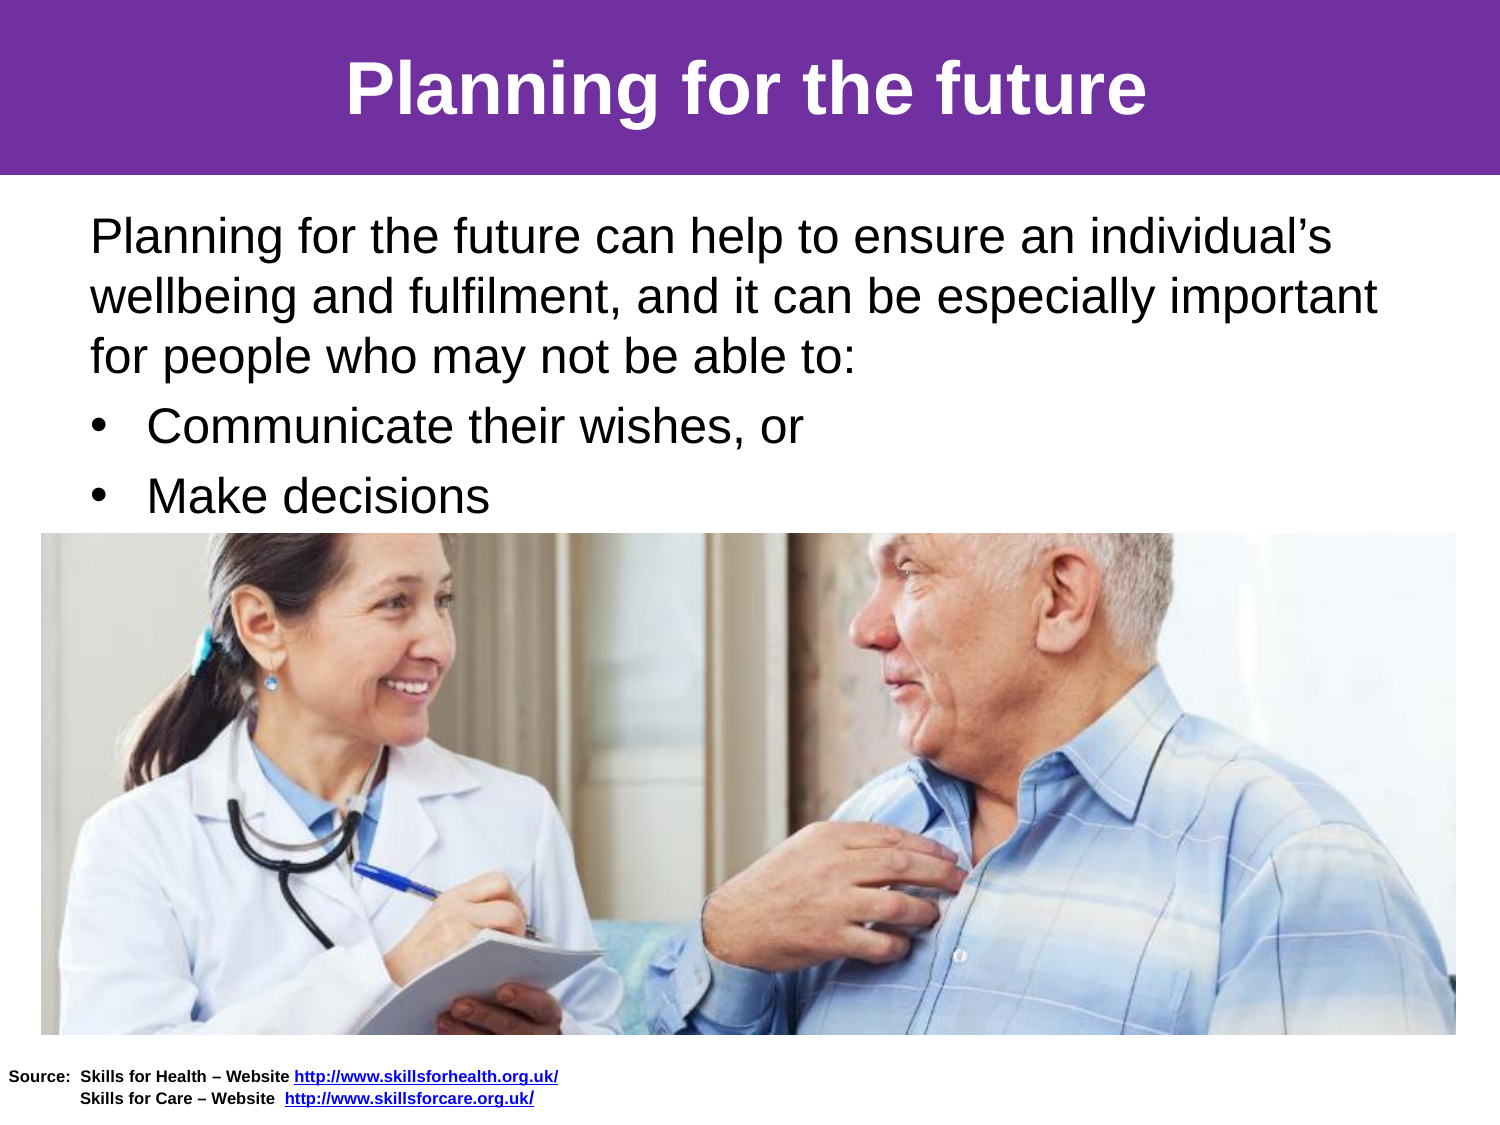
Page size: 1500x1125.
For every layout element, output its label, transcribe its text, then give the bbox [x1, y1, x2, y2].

text_box Source: Skills for Health – Website http://www.skillsforhealth.org.uk/ Skills for Care – Website http://www.skillsforcare.org.uk/ [0, 1058, 640, 1116]
title Planning for the future [0, 0, 1500, 186]
picture [41, 533, 1456, 1035]
list Planning for the future can help to ensure an individual’s wellbeing and fulfilment, and it can be especially important for people who may not be able to: Communicate their wishes, or Make decisions [75, 196, 1425, 532]
